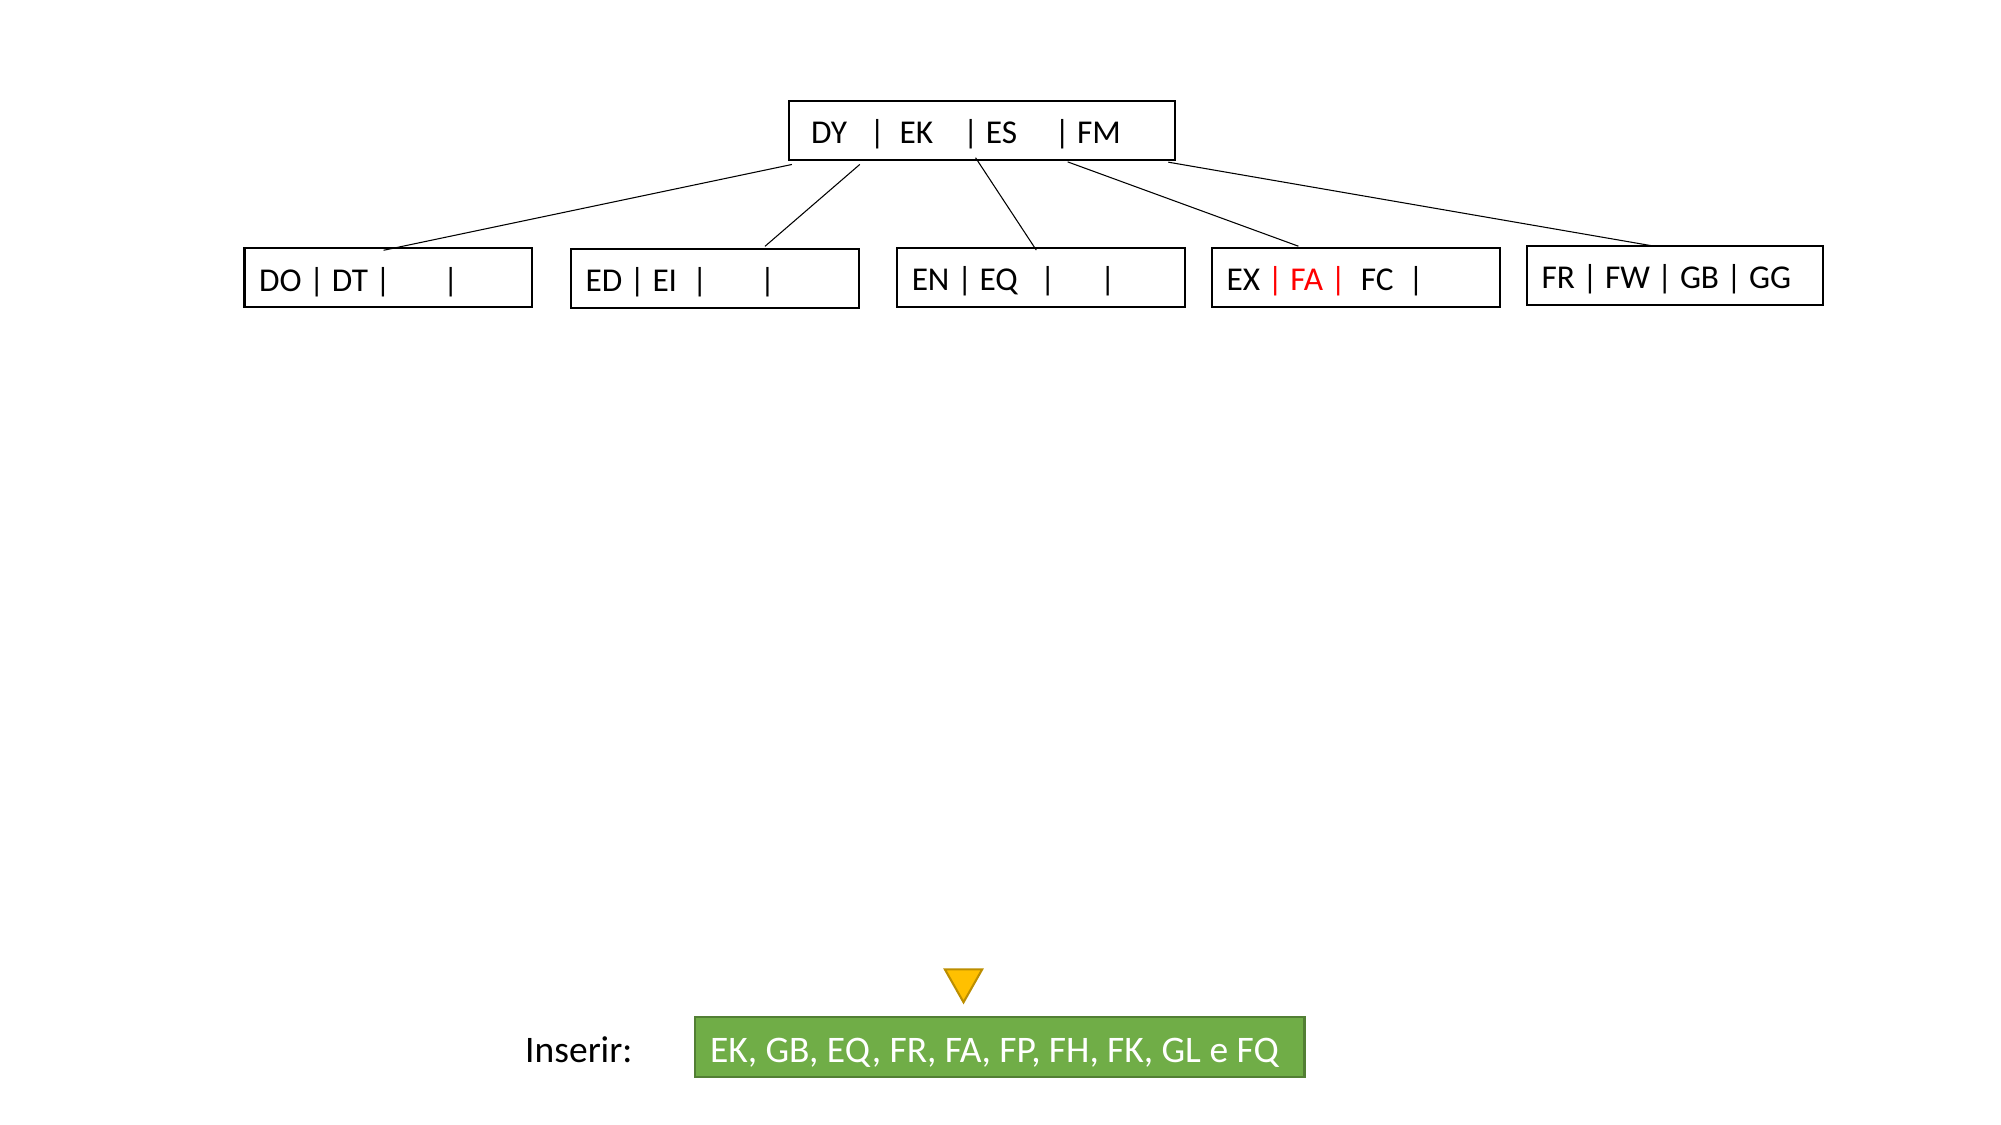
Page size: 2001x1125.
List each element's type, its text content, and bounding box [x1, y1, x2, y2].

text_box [1168, 162, 1666, 249]
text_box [788, 101, 1176, 161]
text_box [244, 248, 533, 308]
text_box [975, 158, 1037, 251]
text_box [764, 164, 860, 247]
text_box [1526, 246, 1824, 306]
text_box EN | EQ | | [897, 250, 1176, 305]
text_box Inserir: [510, 1017, 660, 1078]
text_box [1067, 161, 1299, 247]
text_box [943, 968, 984, 1005]
text_box EK, GB, EQ, FR, FA, FP, FH, FK, GL e FQ [694, 1016, 1306, 1078]
text_box [896, 247, 1186, 308]
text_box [1211, 248, 1500, 308]
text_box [383, 164, 792, 251]
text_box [570, 248, 859, 308]
